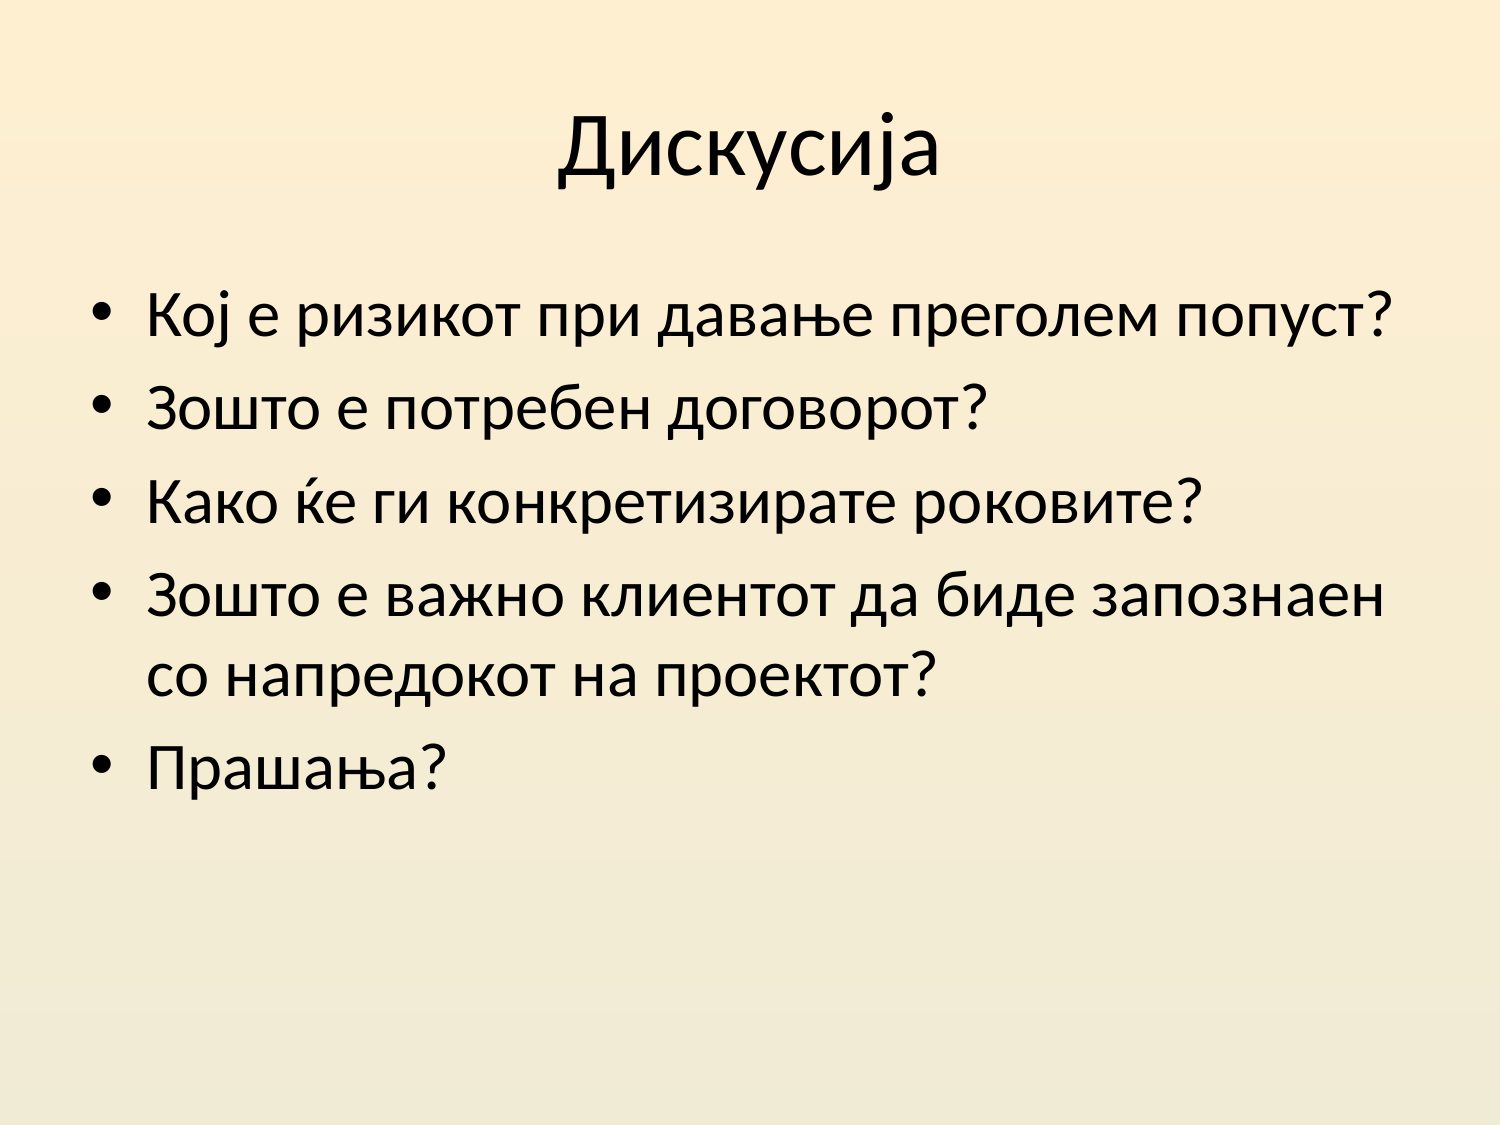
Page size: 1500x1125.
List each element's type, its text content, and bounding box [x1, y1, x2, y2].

list Кој е ризикот при давање преголем попуст? Зошто е потребен договорот? Како ќе ги конкретизирате роковите? Зошто е важно клиентот да биде запознаен со напредокот на проектот? Прашања? [75, 262, 1425, 1005]
title Дискусија [75, 45, 1425, 233]
